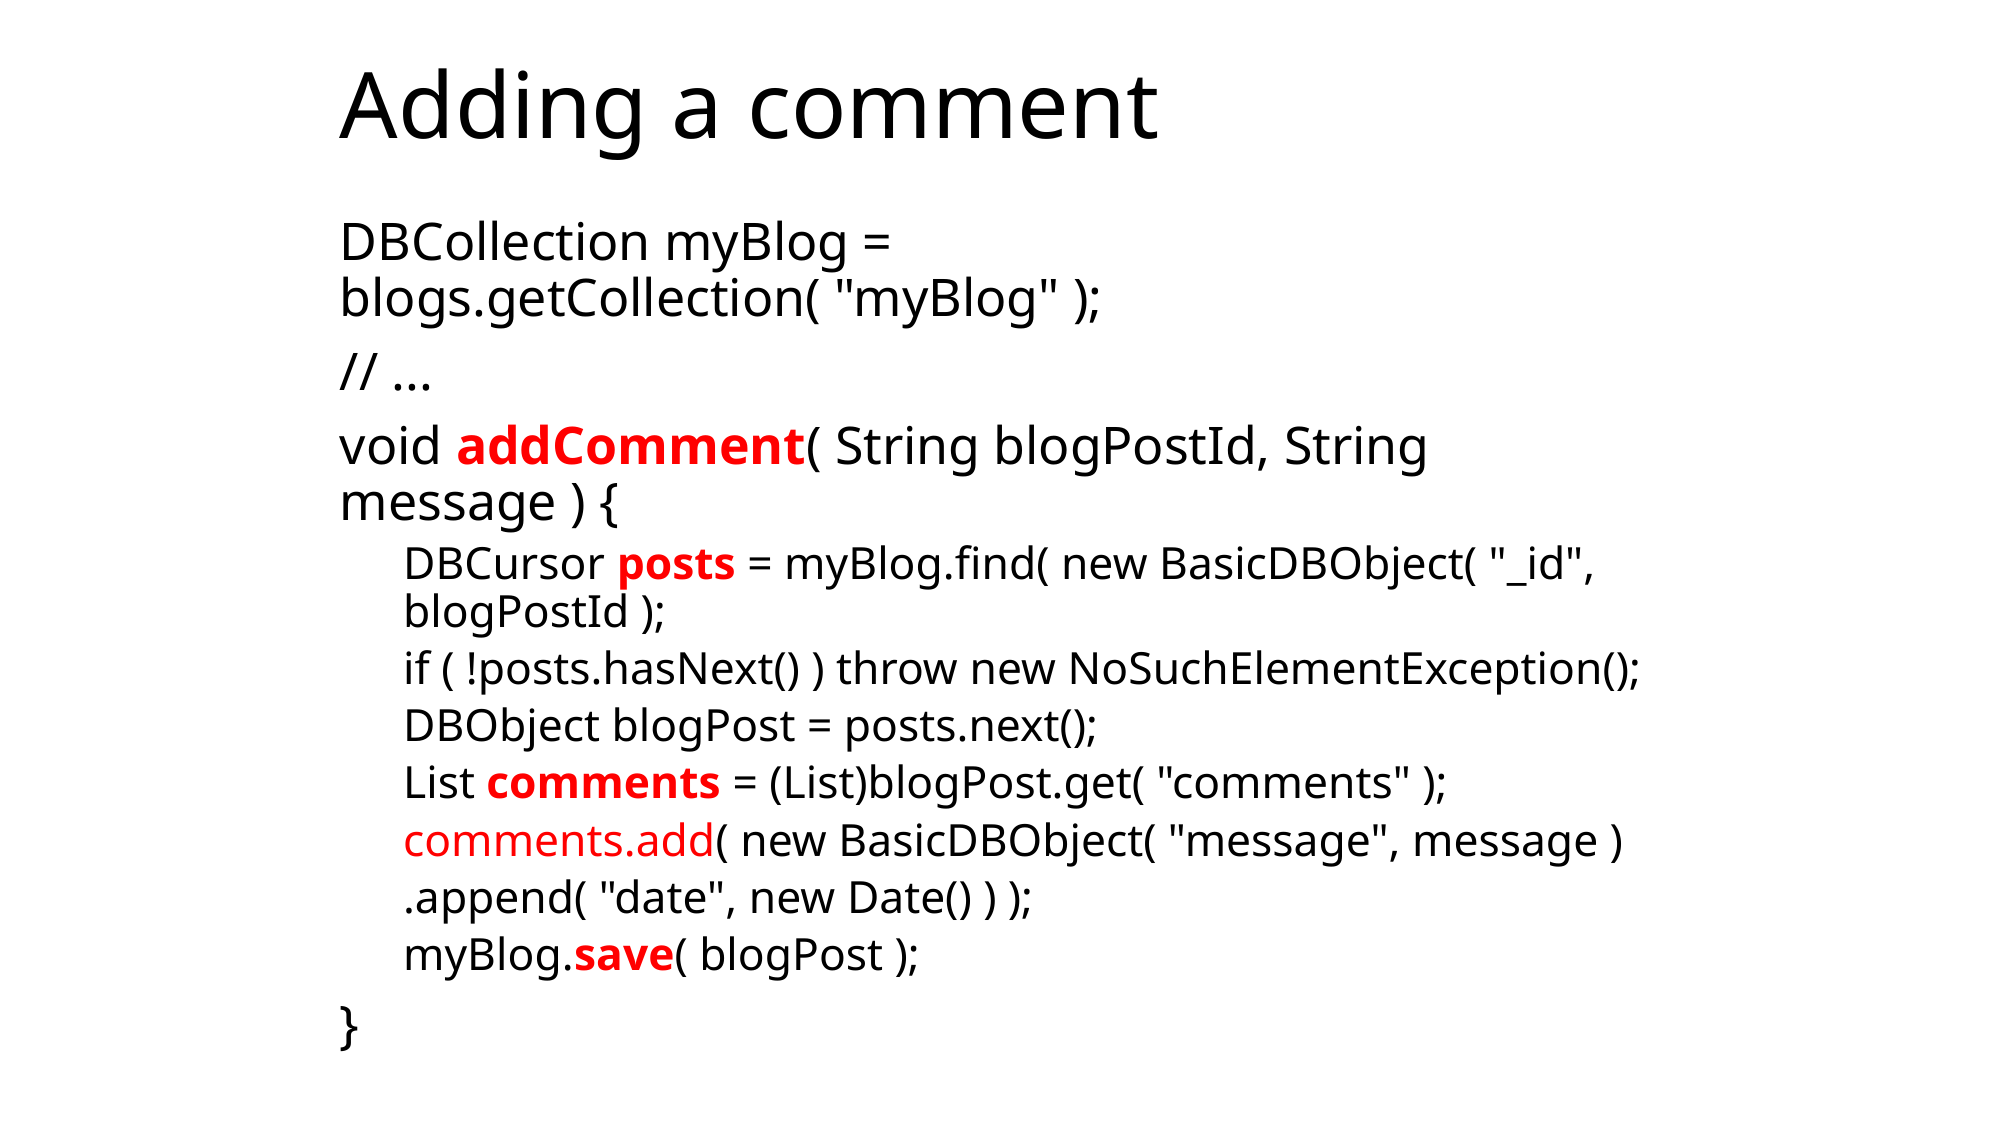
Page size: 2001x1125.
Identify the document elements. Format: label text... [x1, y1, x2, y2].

title Adding a comment [324, 45, 1675, 173]
list DBCollection myBlog = blogs.getCollection( "myBlog" ); // ... void addComment( String blogPostId, String message ) { DBCursor posts = myBlog.find( new BasicDBObject( "_id", blogPostId ); if ( !posts.hasNext() ) throw new NoSuchElementException(); DBObject blogPost = posts.next(); List comments = (List)blogPost.get( "comments" ); comments.add( new BasicDBObject( "message", message ) .append( "date", new Date() ) ); myBlog.save( blogPost ); } [324, 208, 1675, 1106]
